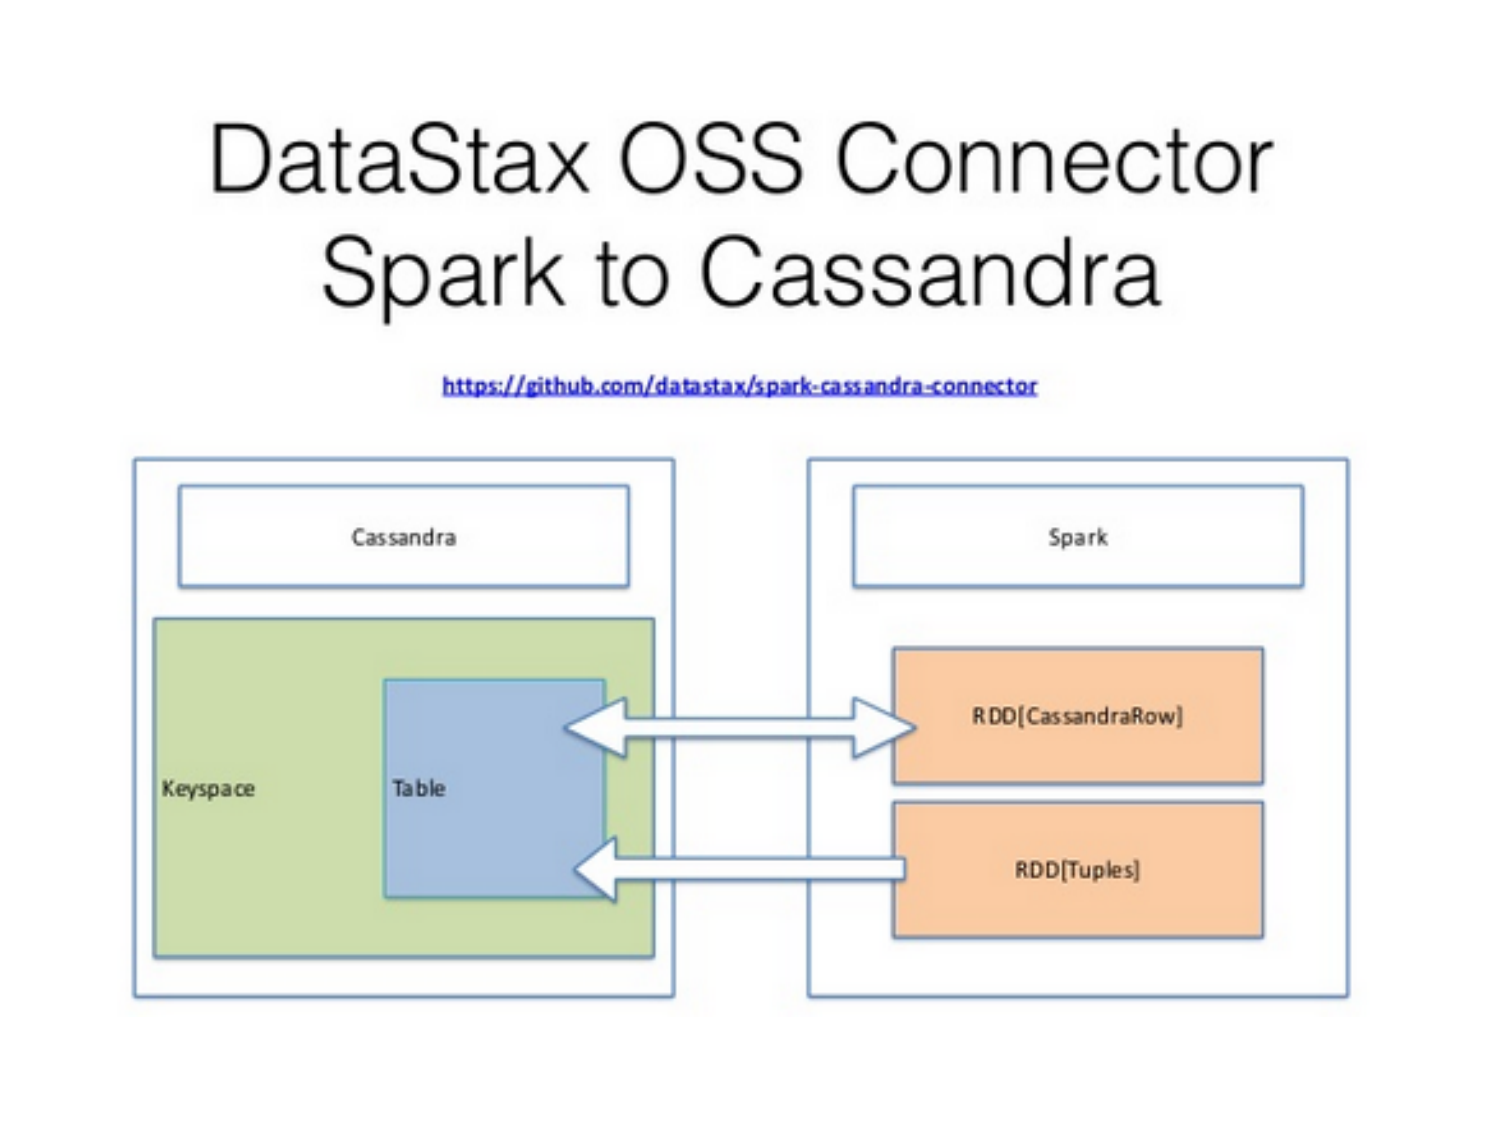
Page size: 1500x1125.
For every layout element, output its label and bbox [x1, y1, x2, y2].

list [76, 89, 1436, 1018]
